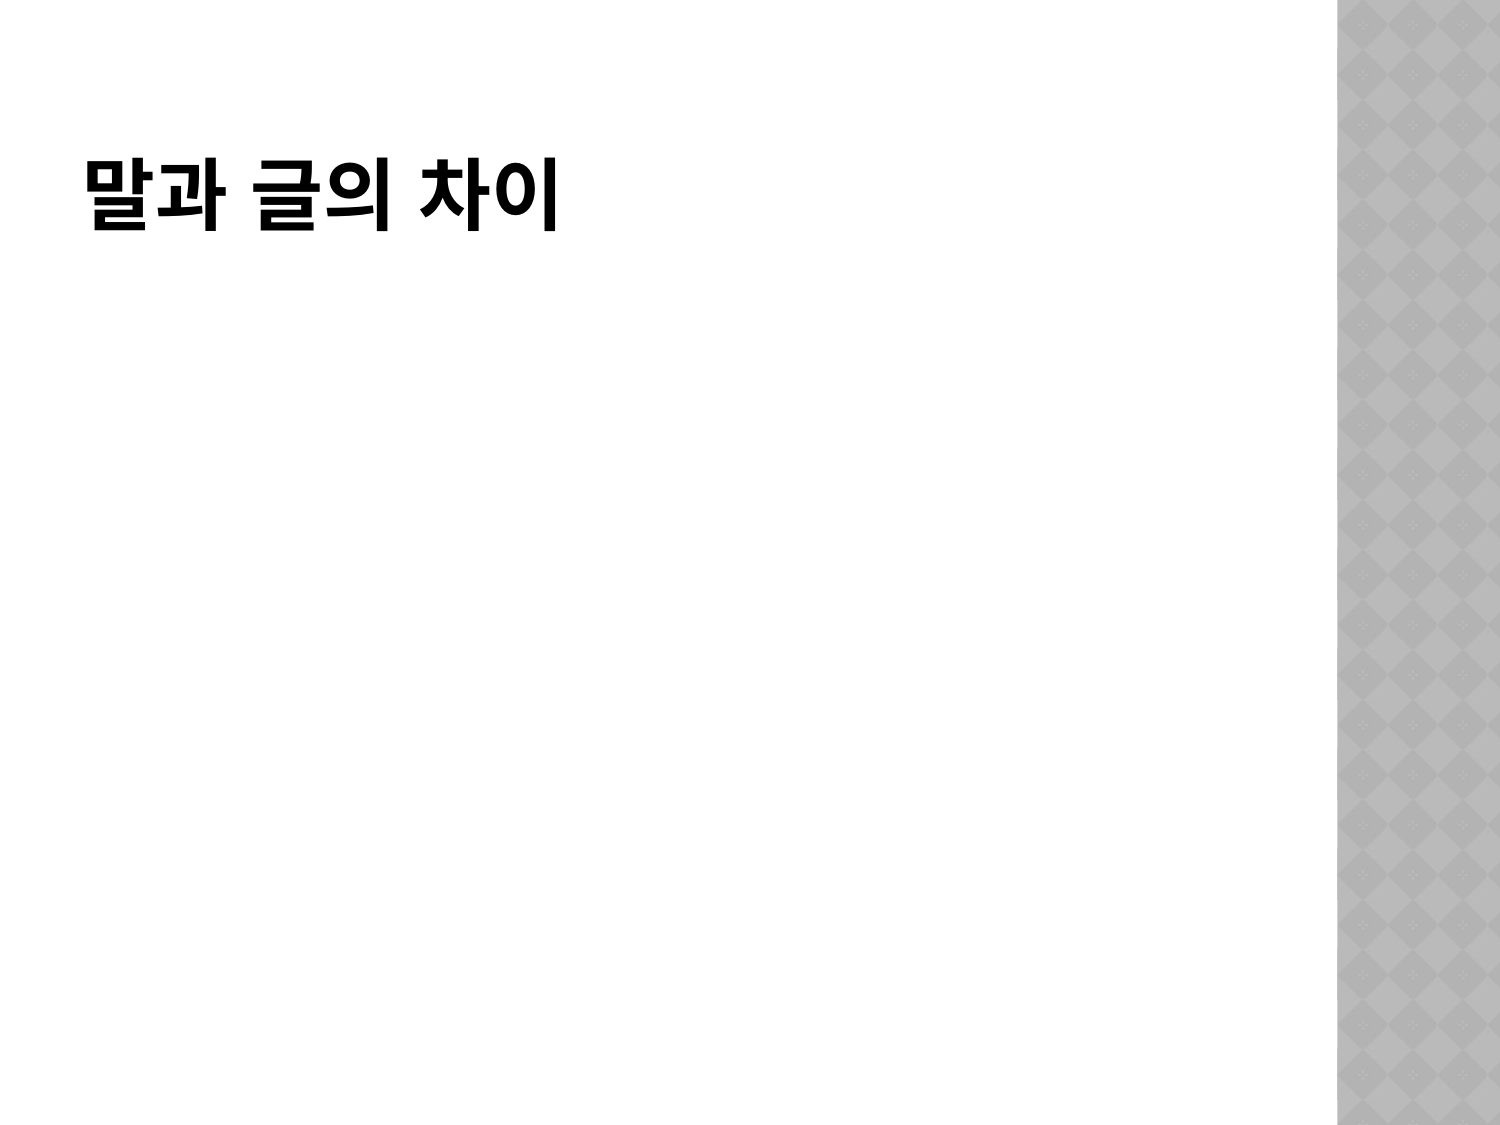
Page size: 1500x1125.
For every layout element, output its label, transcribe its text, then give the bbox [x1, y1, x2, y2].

title 말과 글의 차이 [75, 52, 1263, 240]
